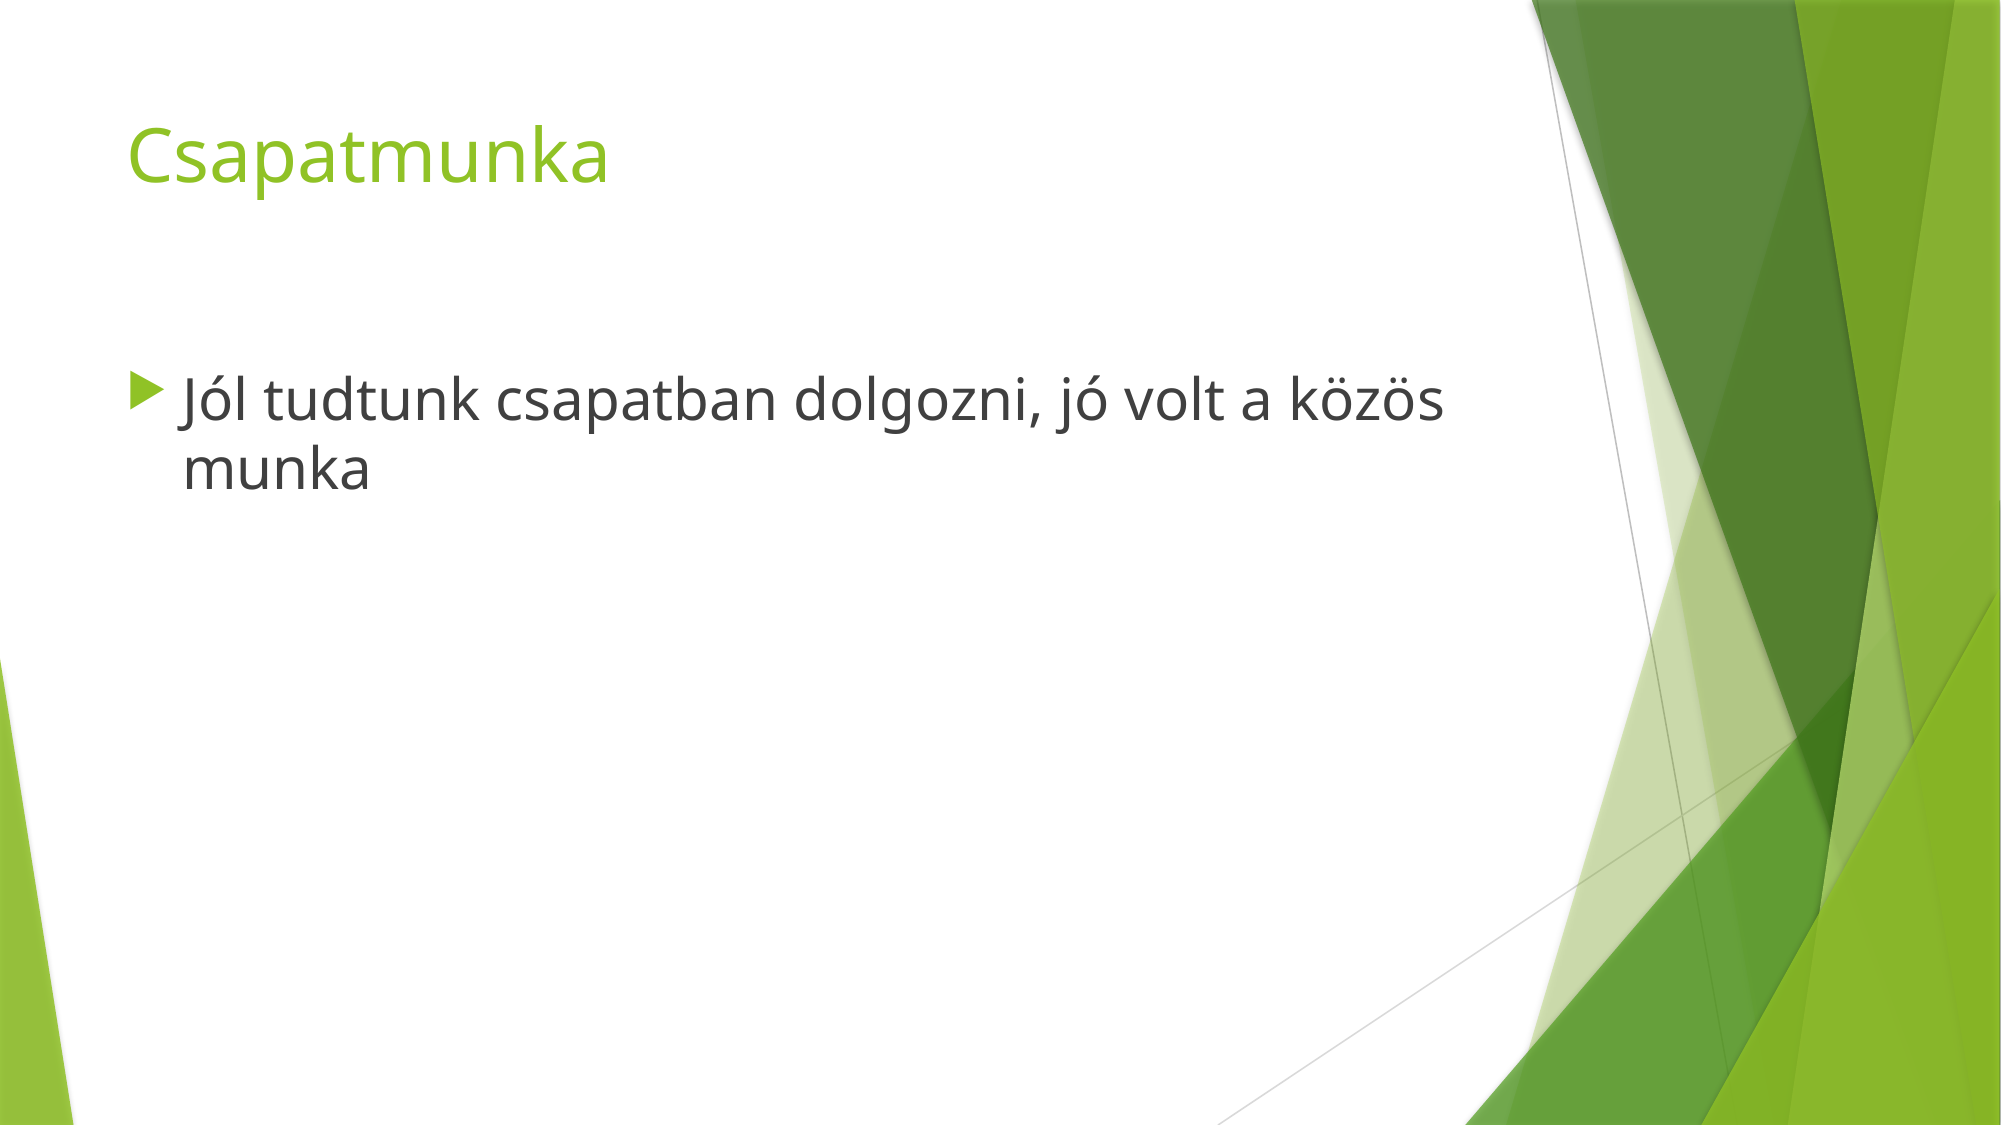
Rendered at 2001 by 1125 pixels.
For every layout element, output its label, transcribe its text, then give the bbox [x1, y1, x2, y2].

list Jól tudtunk csapatban dolgozni, jó volt a közös munka [111, 354, 1522, 992]
title Csapatmunka [111, 99, 1522, 317]
